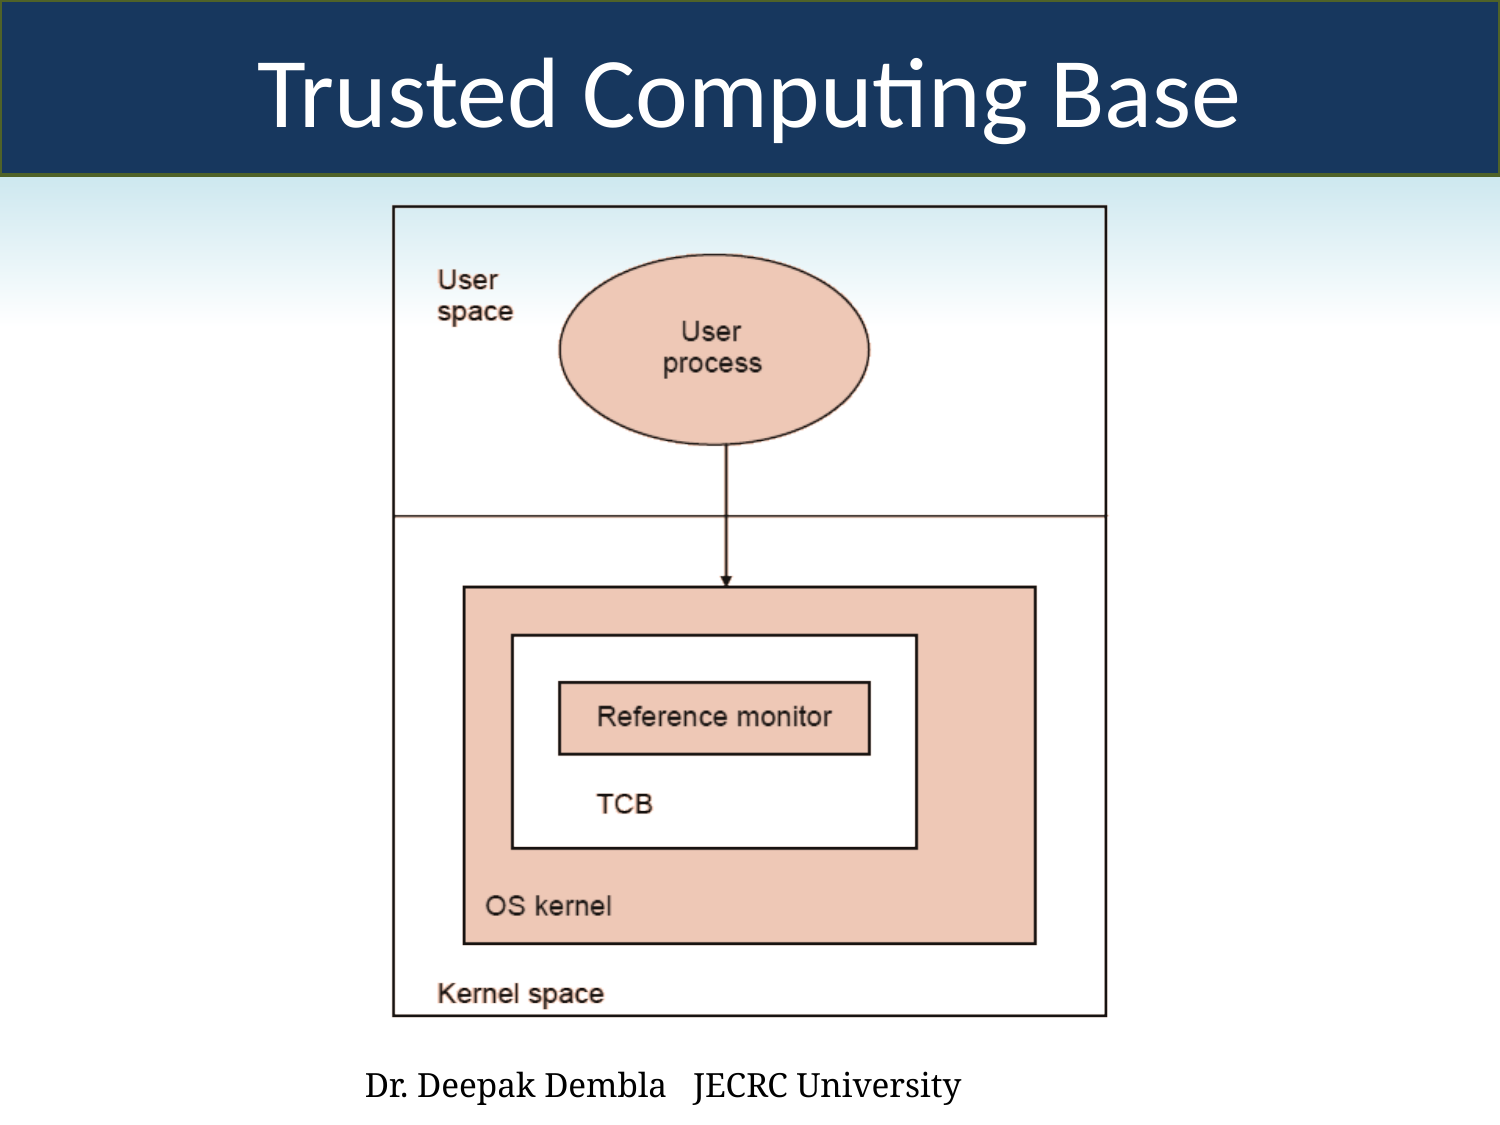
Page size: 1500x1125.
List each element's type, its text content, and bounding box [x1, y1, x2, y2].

text_box [0, 0, 1500, 75]
picture [386, 199, 1114, 1027]
text_box Trusted Computing Base [0, 75, 1500, 177]
